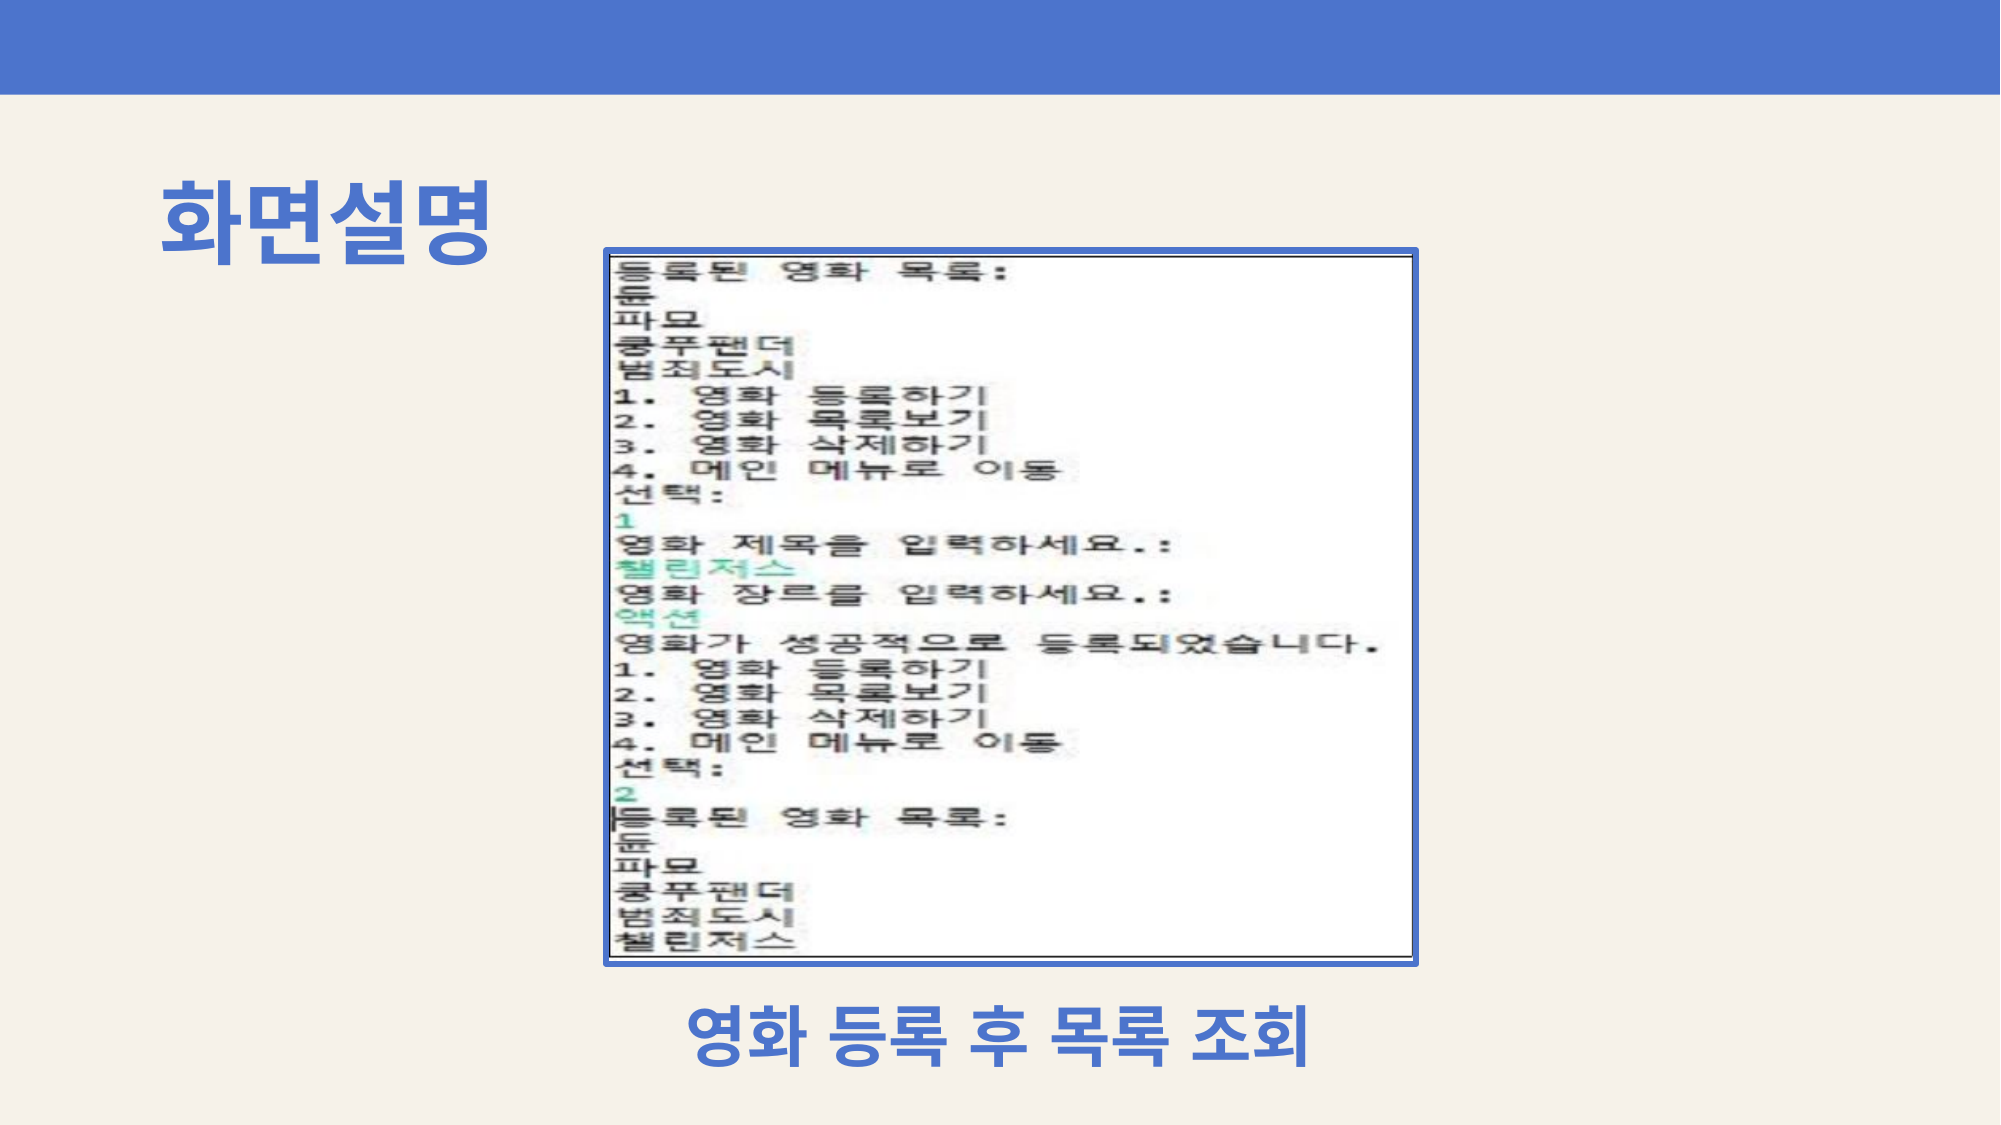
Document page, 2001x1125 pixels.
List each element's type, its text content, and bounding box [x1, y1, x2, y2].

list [609, 253, 1414, 961]
text_box [0, 0, 2000, 95]
text_box 화면설명 [144, 108, 1269, 348]
text_box 영화 등록 후 목록 조회 [609, 974, 1391, 1106]
